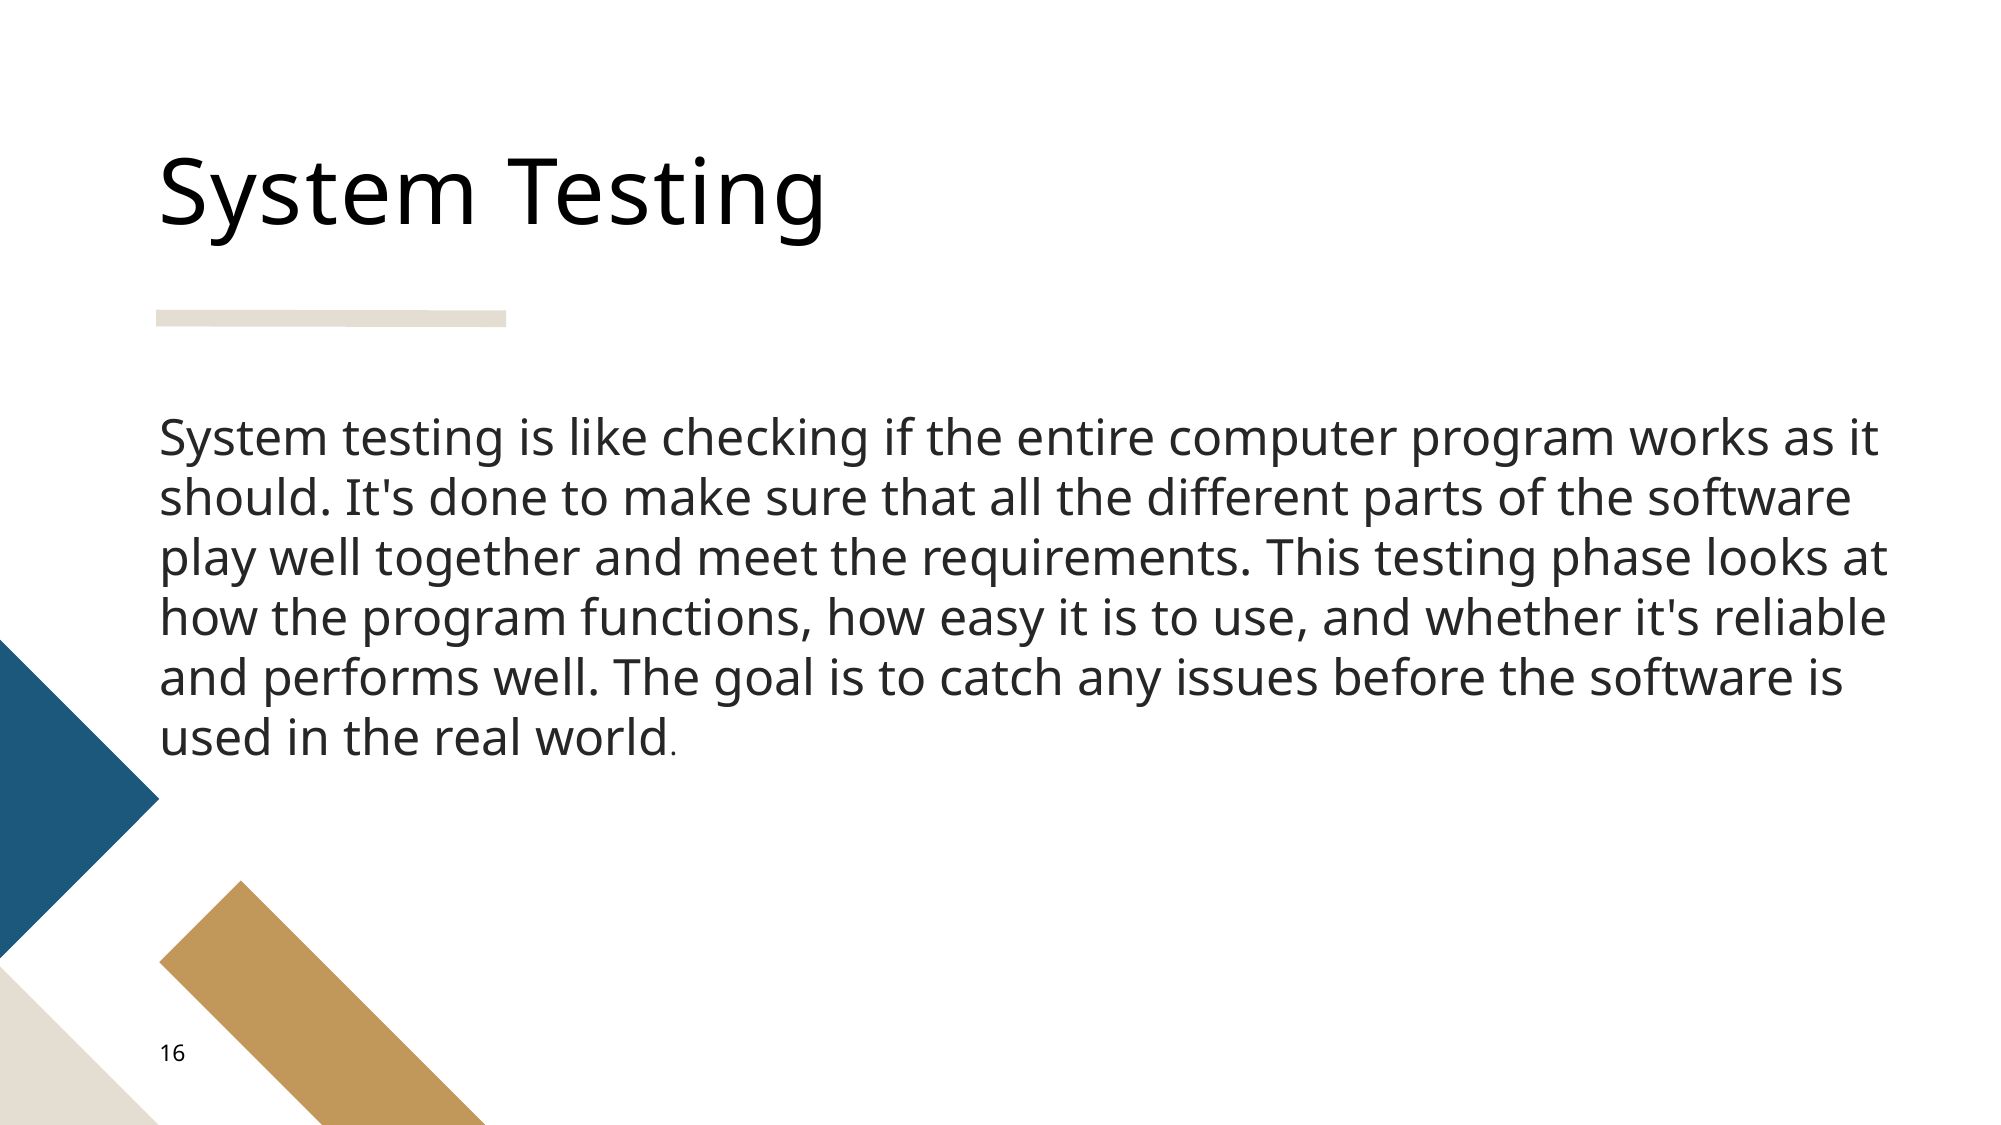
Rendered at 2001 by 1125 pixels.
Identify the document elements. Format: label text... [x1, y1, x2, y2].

title System Testing [158, 144, 969, 245]
list System testing is like checking if the entire computer program works as it should. It's done to make sure that all the different parts of the software play well together and meet the requirements. This testing phase looks at how the program functions, how easy it is to use, and whether it's reliable and performs well. The goal is to catch any issues before the software is used in the real world. [159, 405, 1950, 1080]
slide_number 16 [159, 1038, 246, 1080]
